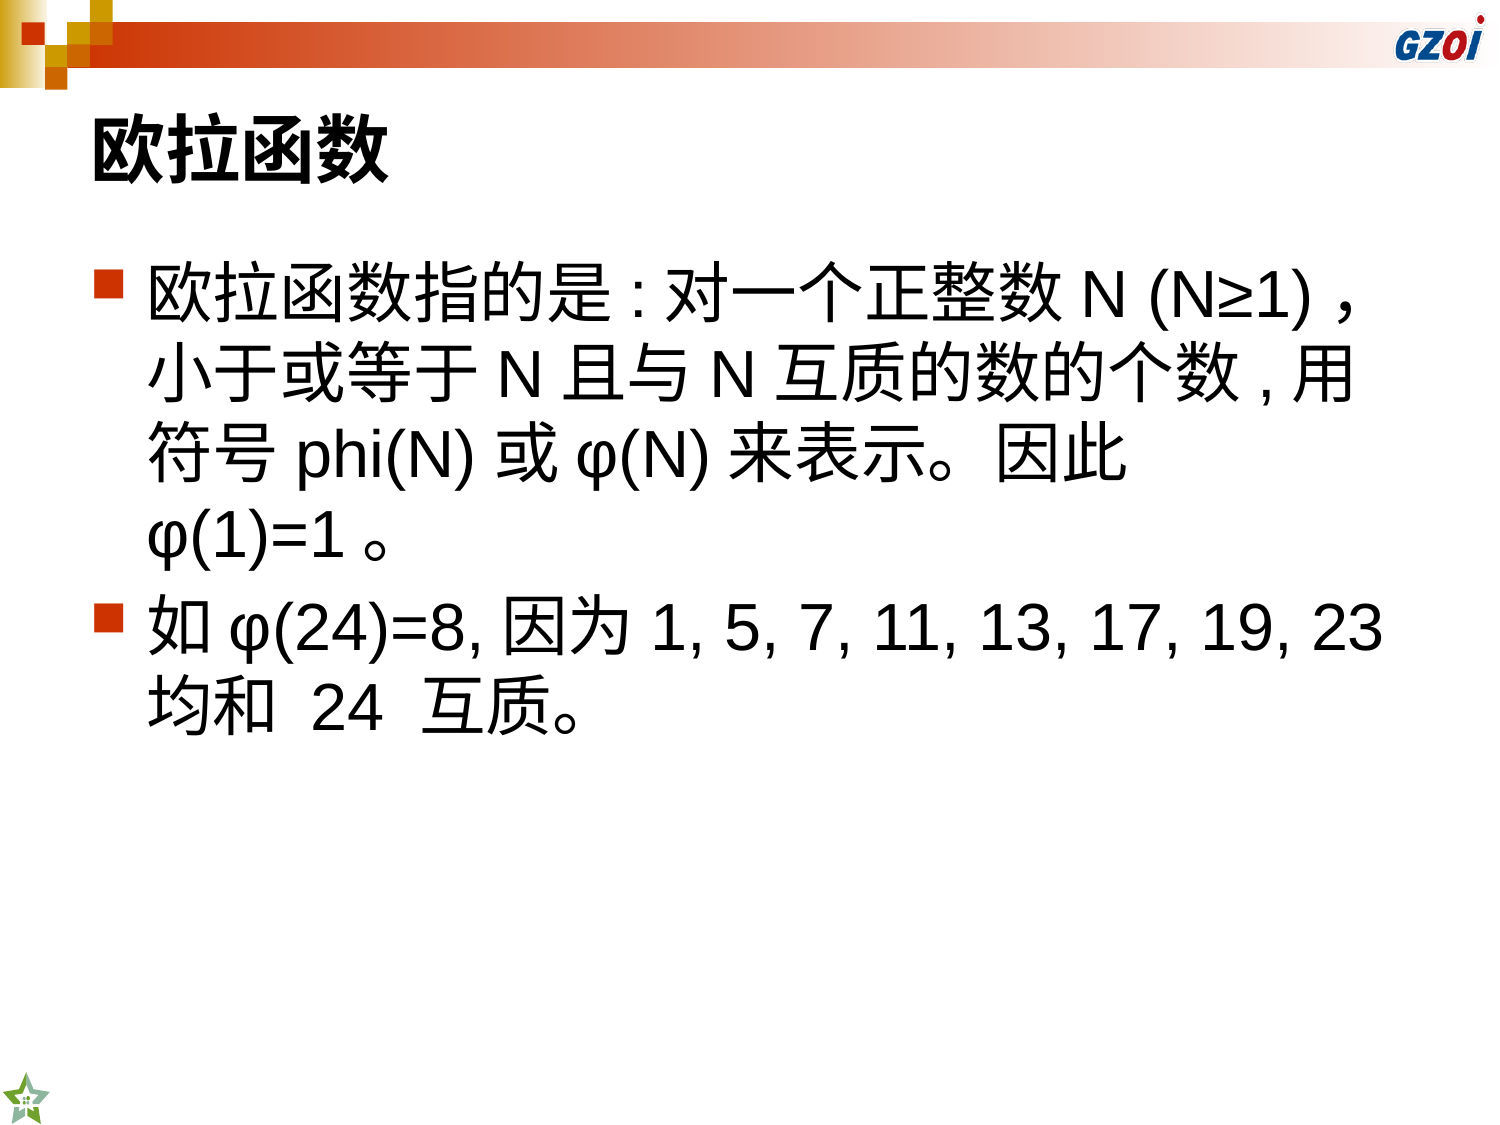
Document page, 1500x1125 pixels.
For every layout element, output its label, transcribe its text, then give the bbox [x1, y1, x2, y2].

picture [1392, 8, 1492, 72]
title 欧拉函数 [75, 75, 1425, 220]
list 欧拉函数指的是:对一个正整数N (N≥1)，小于或等于N且与N互质的数的个数,用符号phi(N)或φ(N)来表示。因此φ(1)=1。 如φ(24)=8,因为1, 5, 7, 11, 13, 17, 19, 23均和 24 互质。 [75, 243, 1425, 963]
